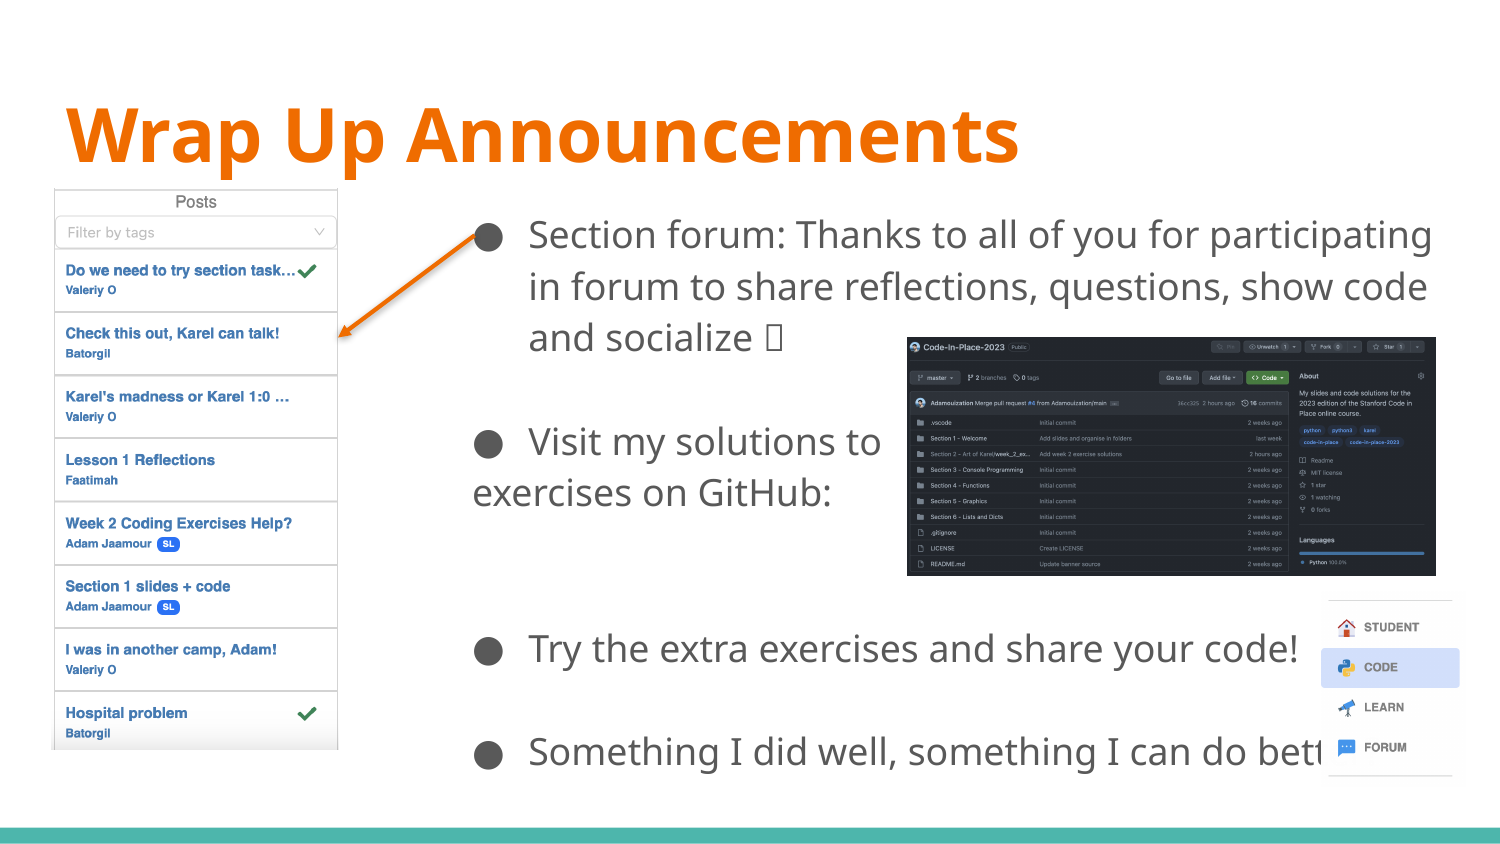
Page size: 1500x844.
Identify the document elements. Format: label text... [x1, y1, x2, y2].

picture [50, 188, 339, 750]
text_box Section forum: Thanks to all of you for participating in forum to share reflections, questions, show code and socialize  Visit my solutions to exercises on GitHub: Try the extra exercises and share your code! Something I did well, something I can do better? [438, 188, 1483, 781]
title Wrap Up Announcements [51, 72, 1449, 189]
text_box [337, 235, 475, 338]
picture [906, 337, 1437, 576]
picture [1320, 591, 1466, 787]
